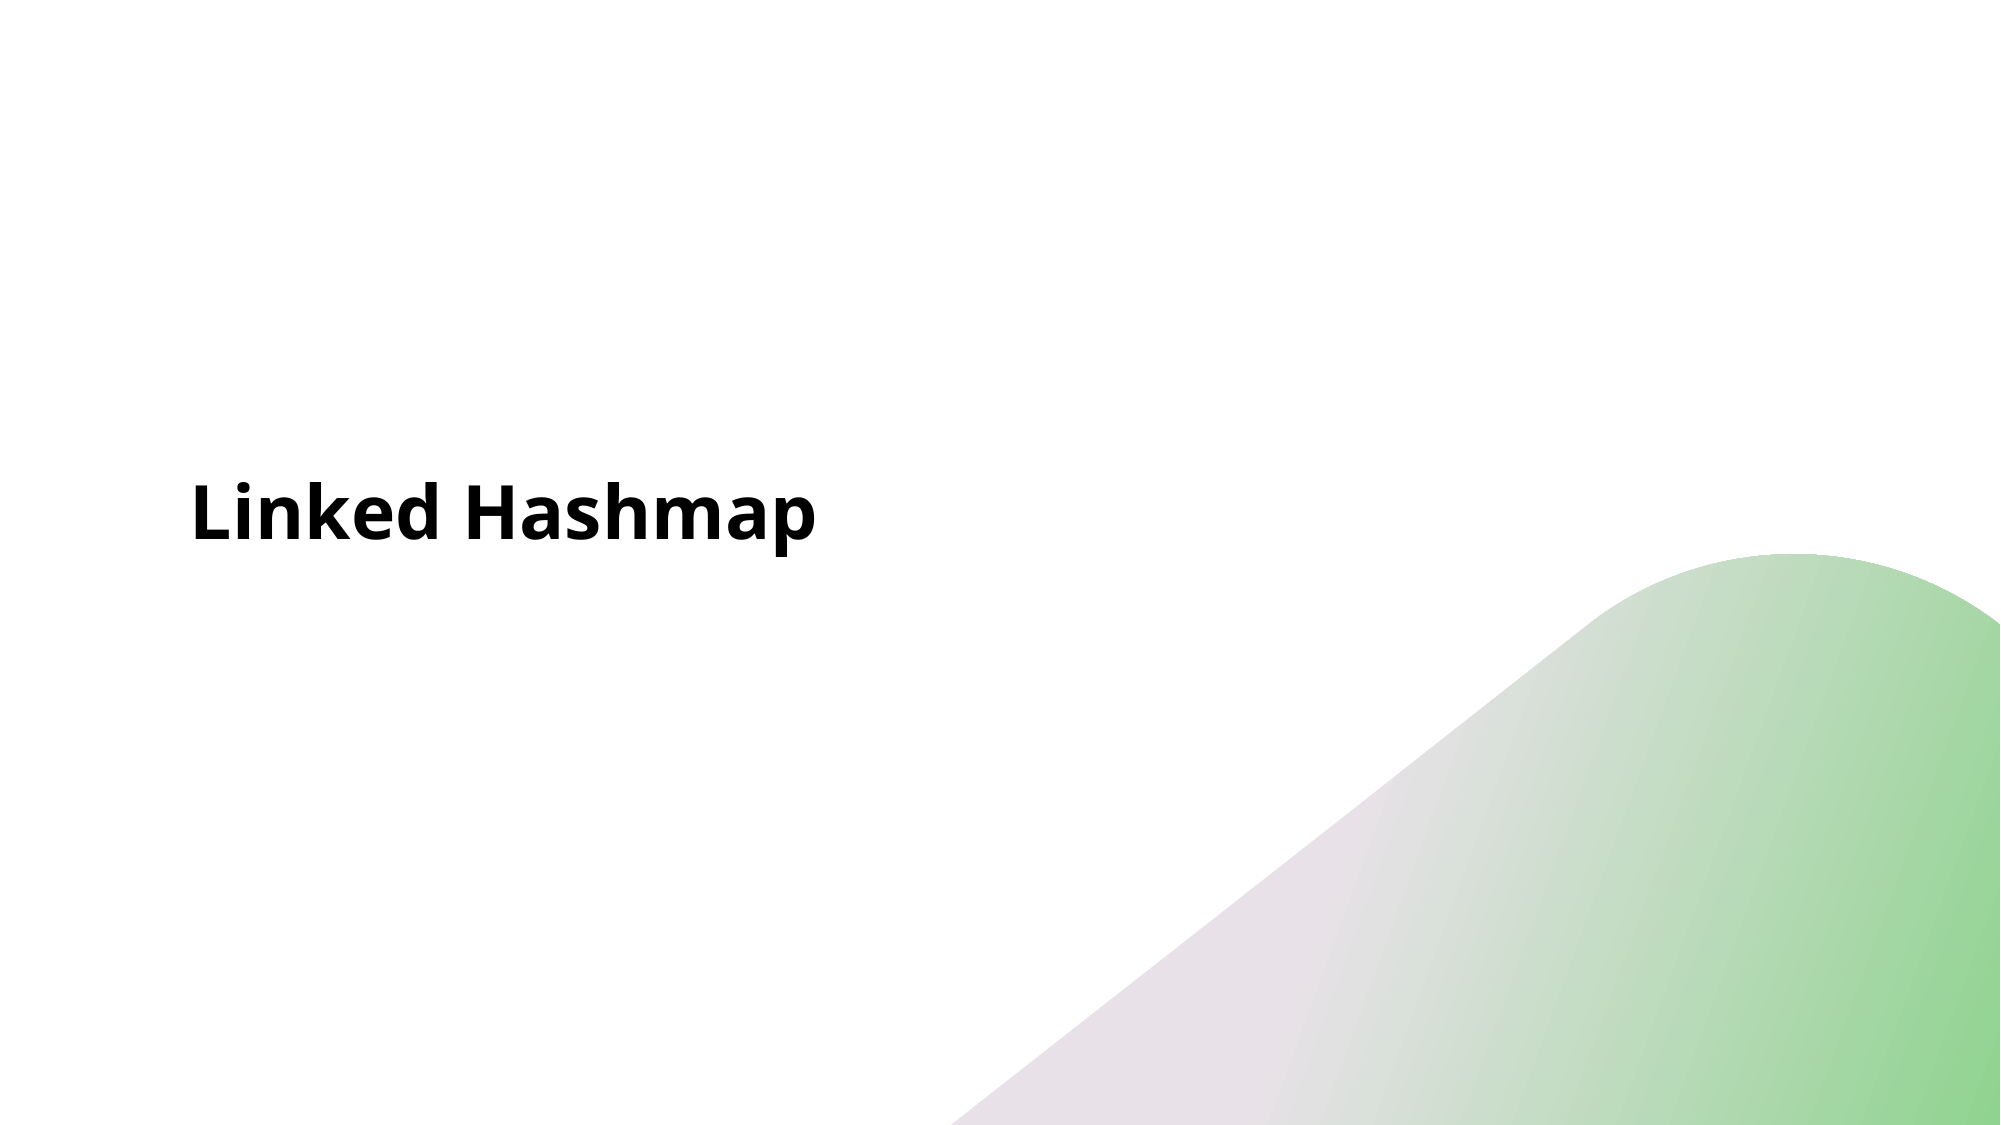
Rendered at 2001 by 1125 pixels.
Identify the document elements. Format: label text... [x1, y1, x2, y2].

title Linked Hashmap [174, 184, 1194, 563]
